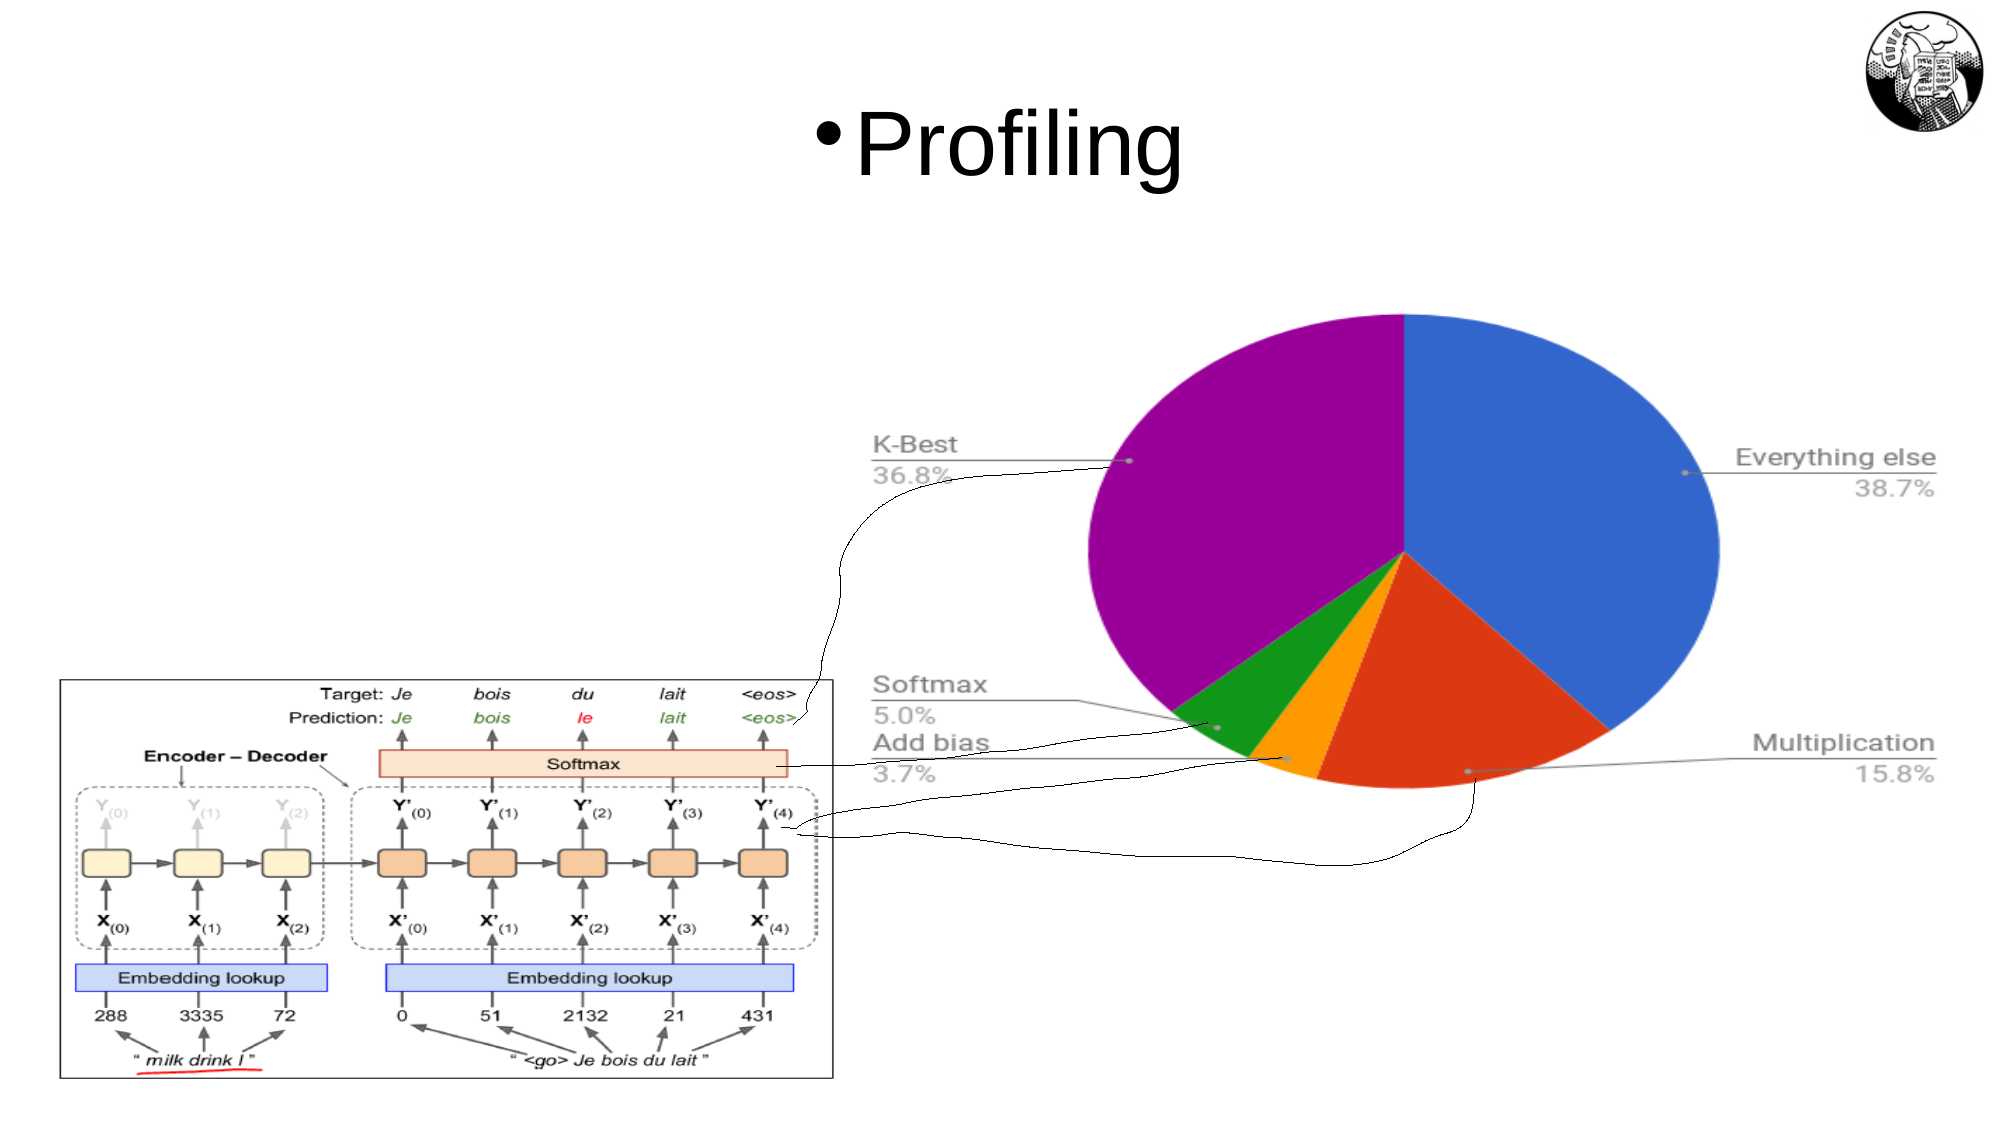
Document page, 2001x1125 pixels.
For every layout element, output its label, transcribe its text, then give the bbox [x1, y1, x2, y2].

picture [1862, 10, 1986, 134]
text_box [820, 627, 832, 673]
text_box Profiling [99, 44, 1900, 233]
picture [56, 288, 1972, 1083]
text_box [843, 823, 1465, 866]
